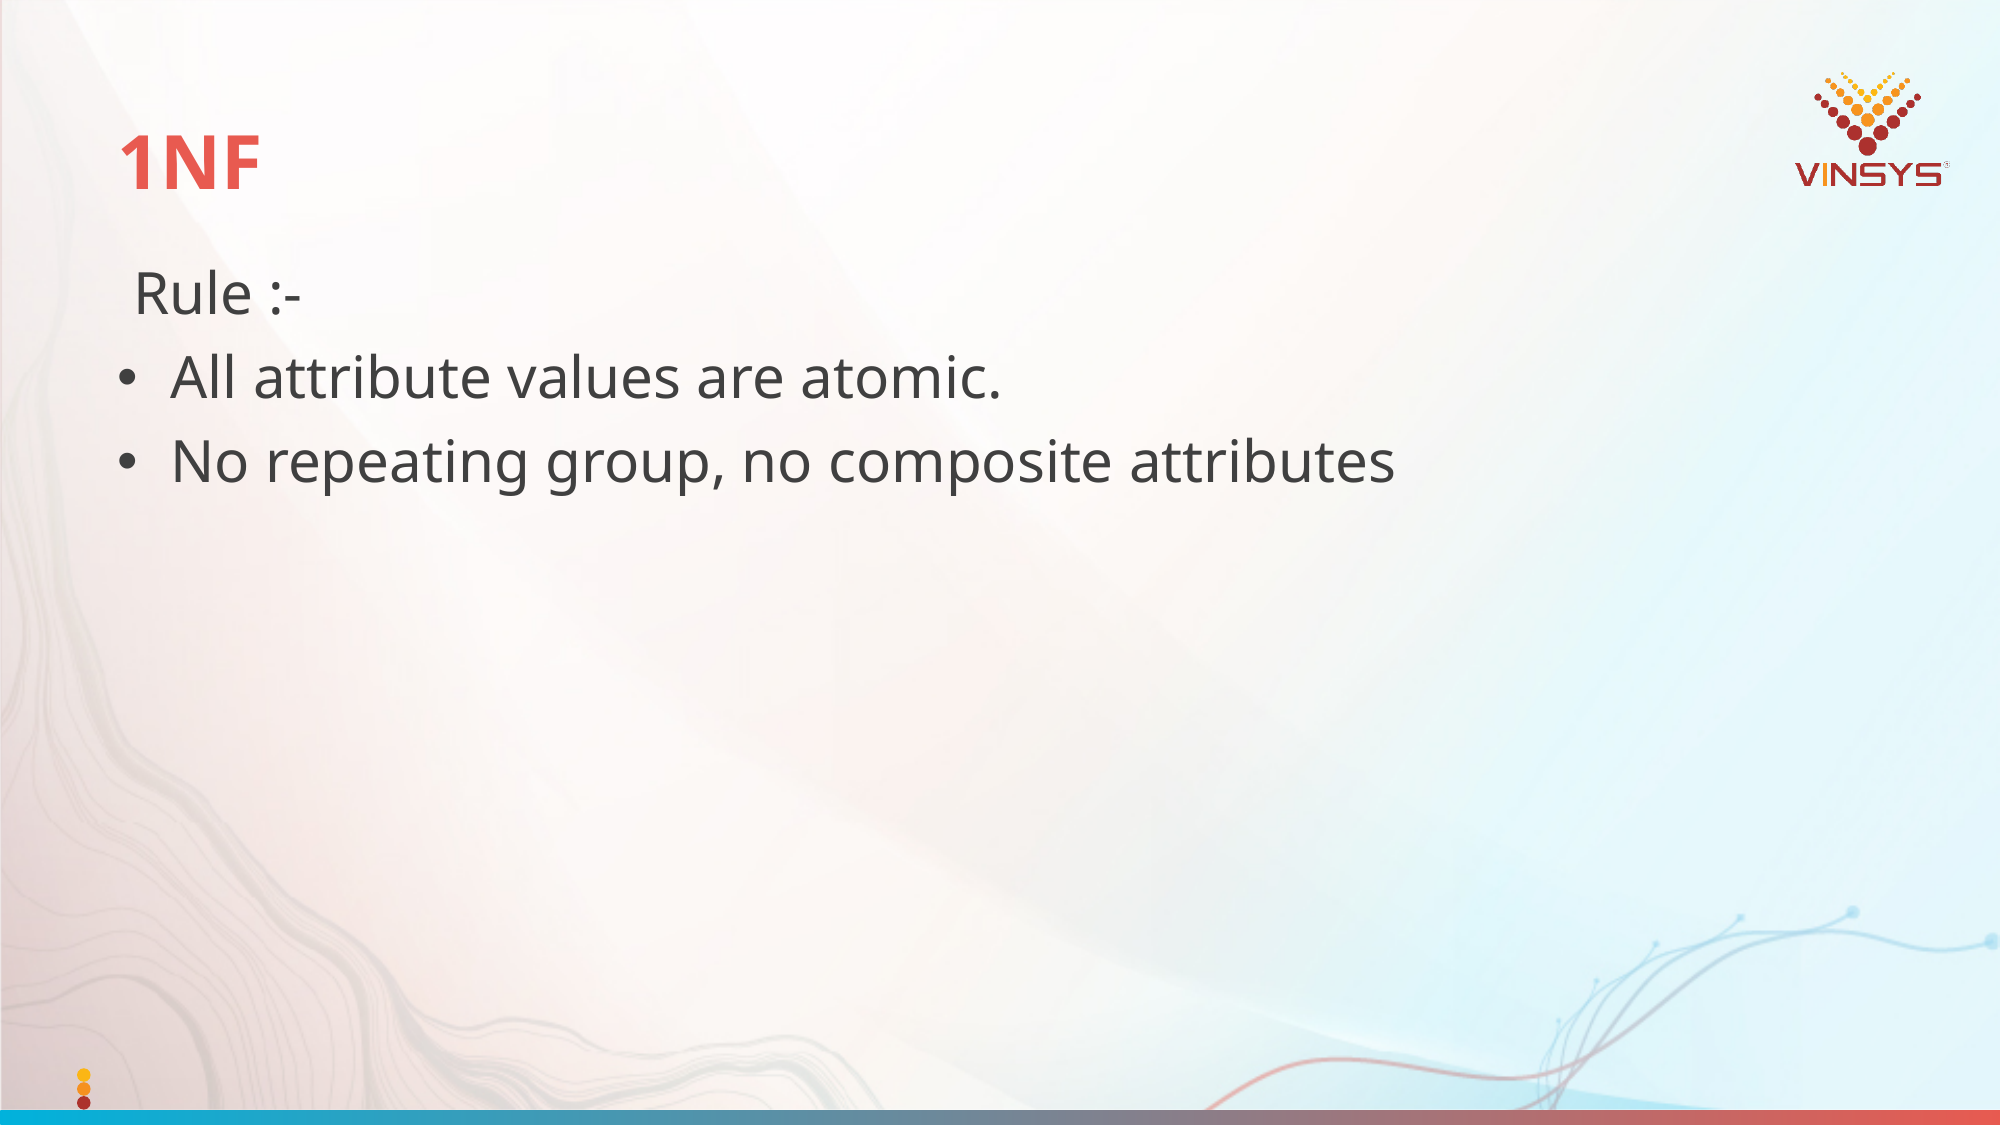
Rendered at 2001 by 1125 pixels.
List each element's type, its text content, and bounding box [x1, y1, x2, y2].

list Rule :- All attribute values are atomic. No repeating group, no composite attributes [103, 257, 1917, 972]
title 1NF [103, 117, 1917, 229]
picture [0, 0, 2000, 1110]
